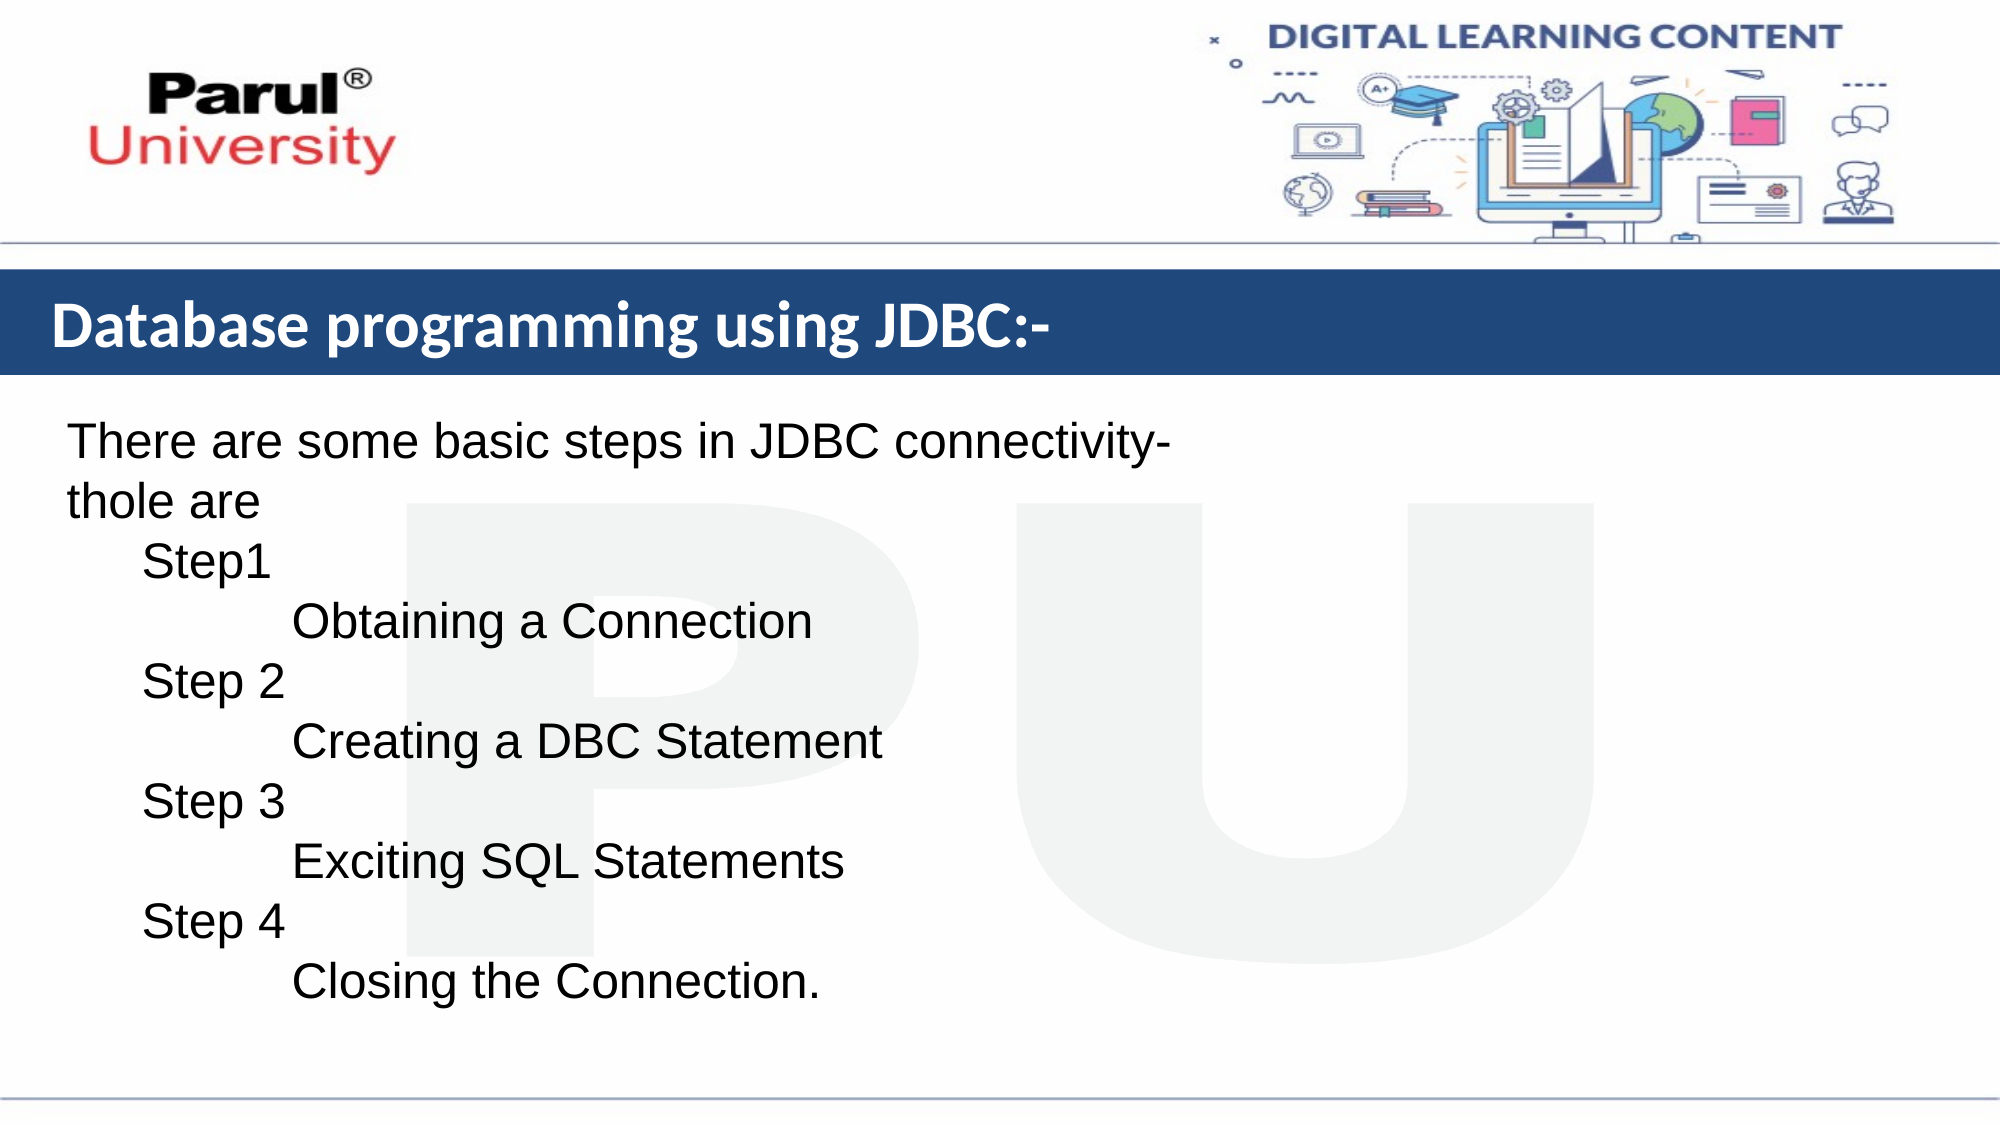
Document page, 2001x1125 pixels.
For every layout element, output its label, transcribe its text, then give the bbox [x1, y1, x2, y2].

picture [0, 0, 2000, 269]
picture [0, 375, 2000, 1125]
text_box There are some basic steps in JDBC connectivity- thole are Step1 Obtaining a Connection Step 2 Creating a DBC Statement Step 3 Exciting SQL Statements Step 4 Closing the Connection. [51, 400, 1958, 1076]
title Database programming using JDBC:- [51, 278, 1978, 469]
